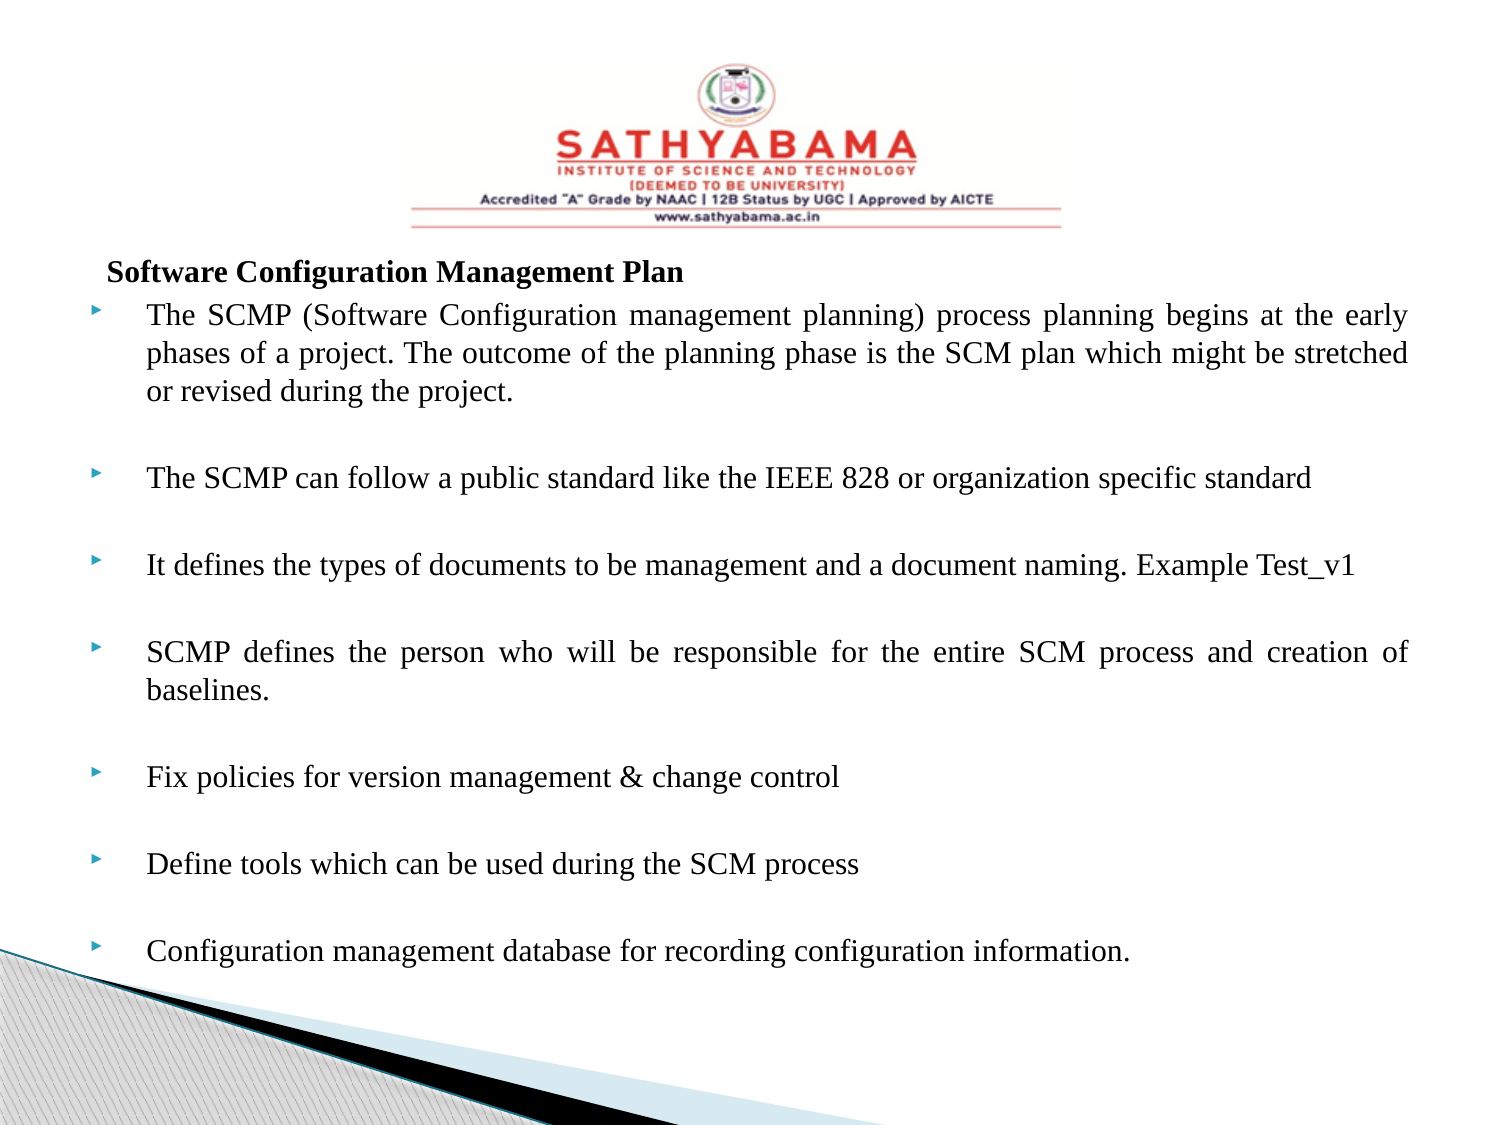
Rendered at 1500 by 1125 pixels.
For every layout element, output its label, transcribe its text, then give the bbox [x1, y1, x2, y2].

list Software Configuration Management Plan The SCMP (Software Configuration management planning) process planning begins at the early phases of a project. The outcome of the planning phase is the SCM plan which might be stretched or revised during the project. The SCMP can follow a public standard like the IEEE 828 or organization specific standard It defines the types of documents to be management and a document naming. Example Test_v1 SCMP defines the person who will be responsible for the entire SCM process and creation of baselines. Fix policies for version management & change control Define tools which can be used during the SCM process Configuration management database for recording configuration information. [75, 243, 1425, 986]
picture [330, 62, 1170, 243]
